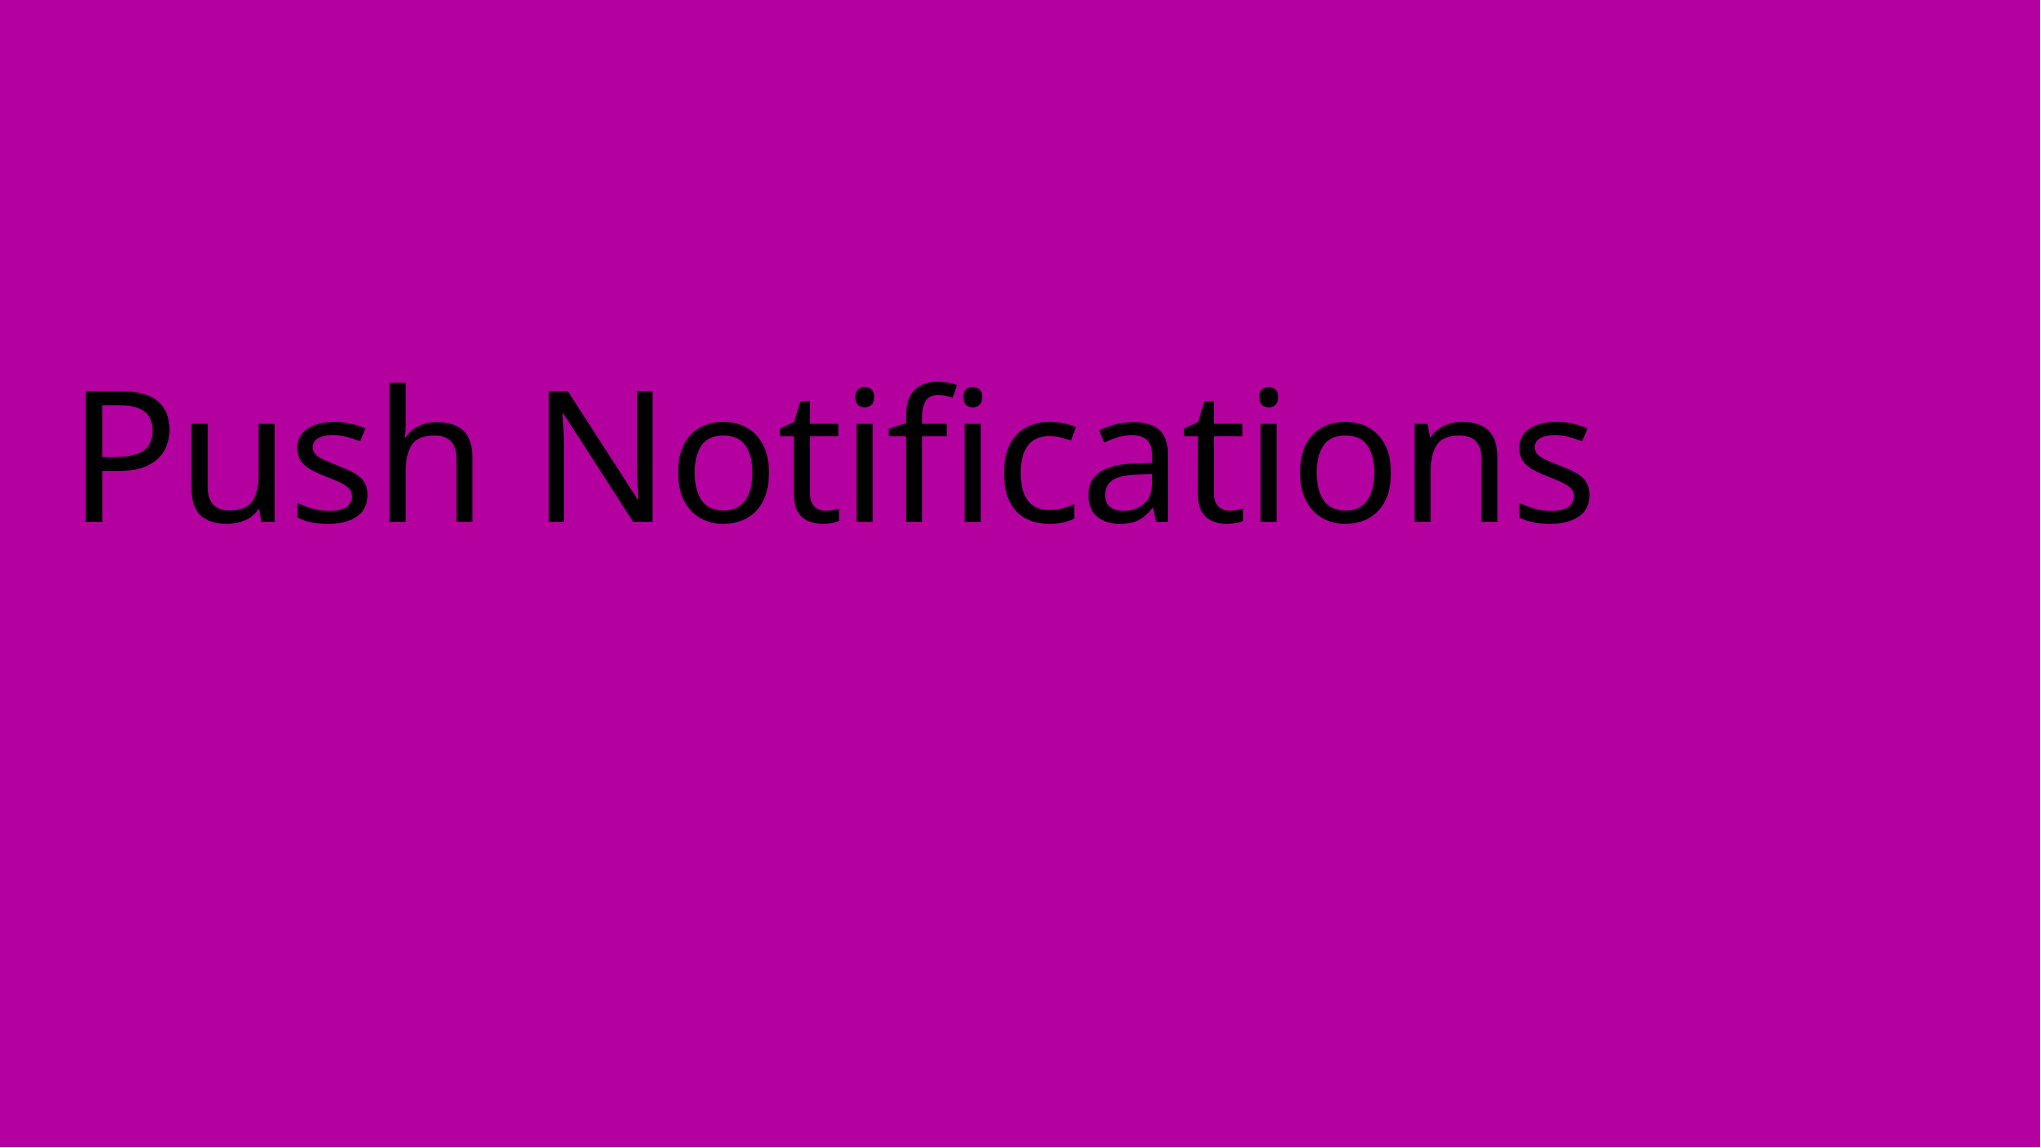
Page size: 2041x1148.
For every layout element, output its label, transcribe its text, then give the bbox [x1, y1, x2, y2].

title Push Notifications [45, 348, 1996, 650]
